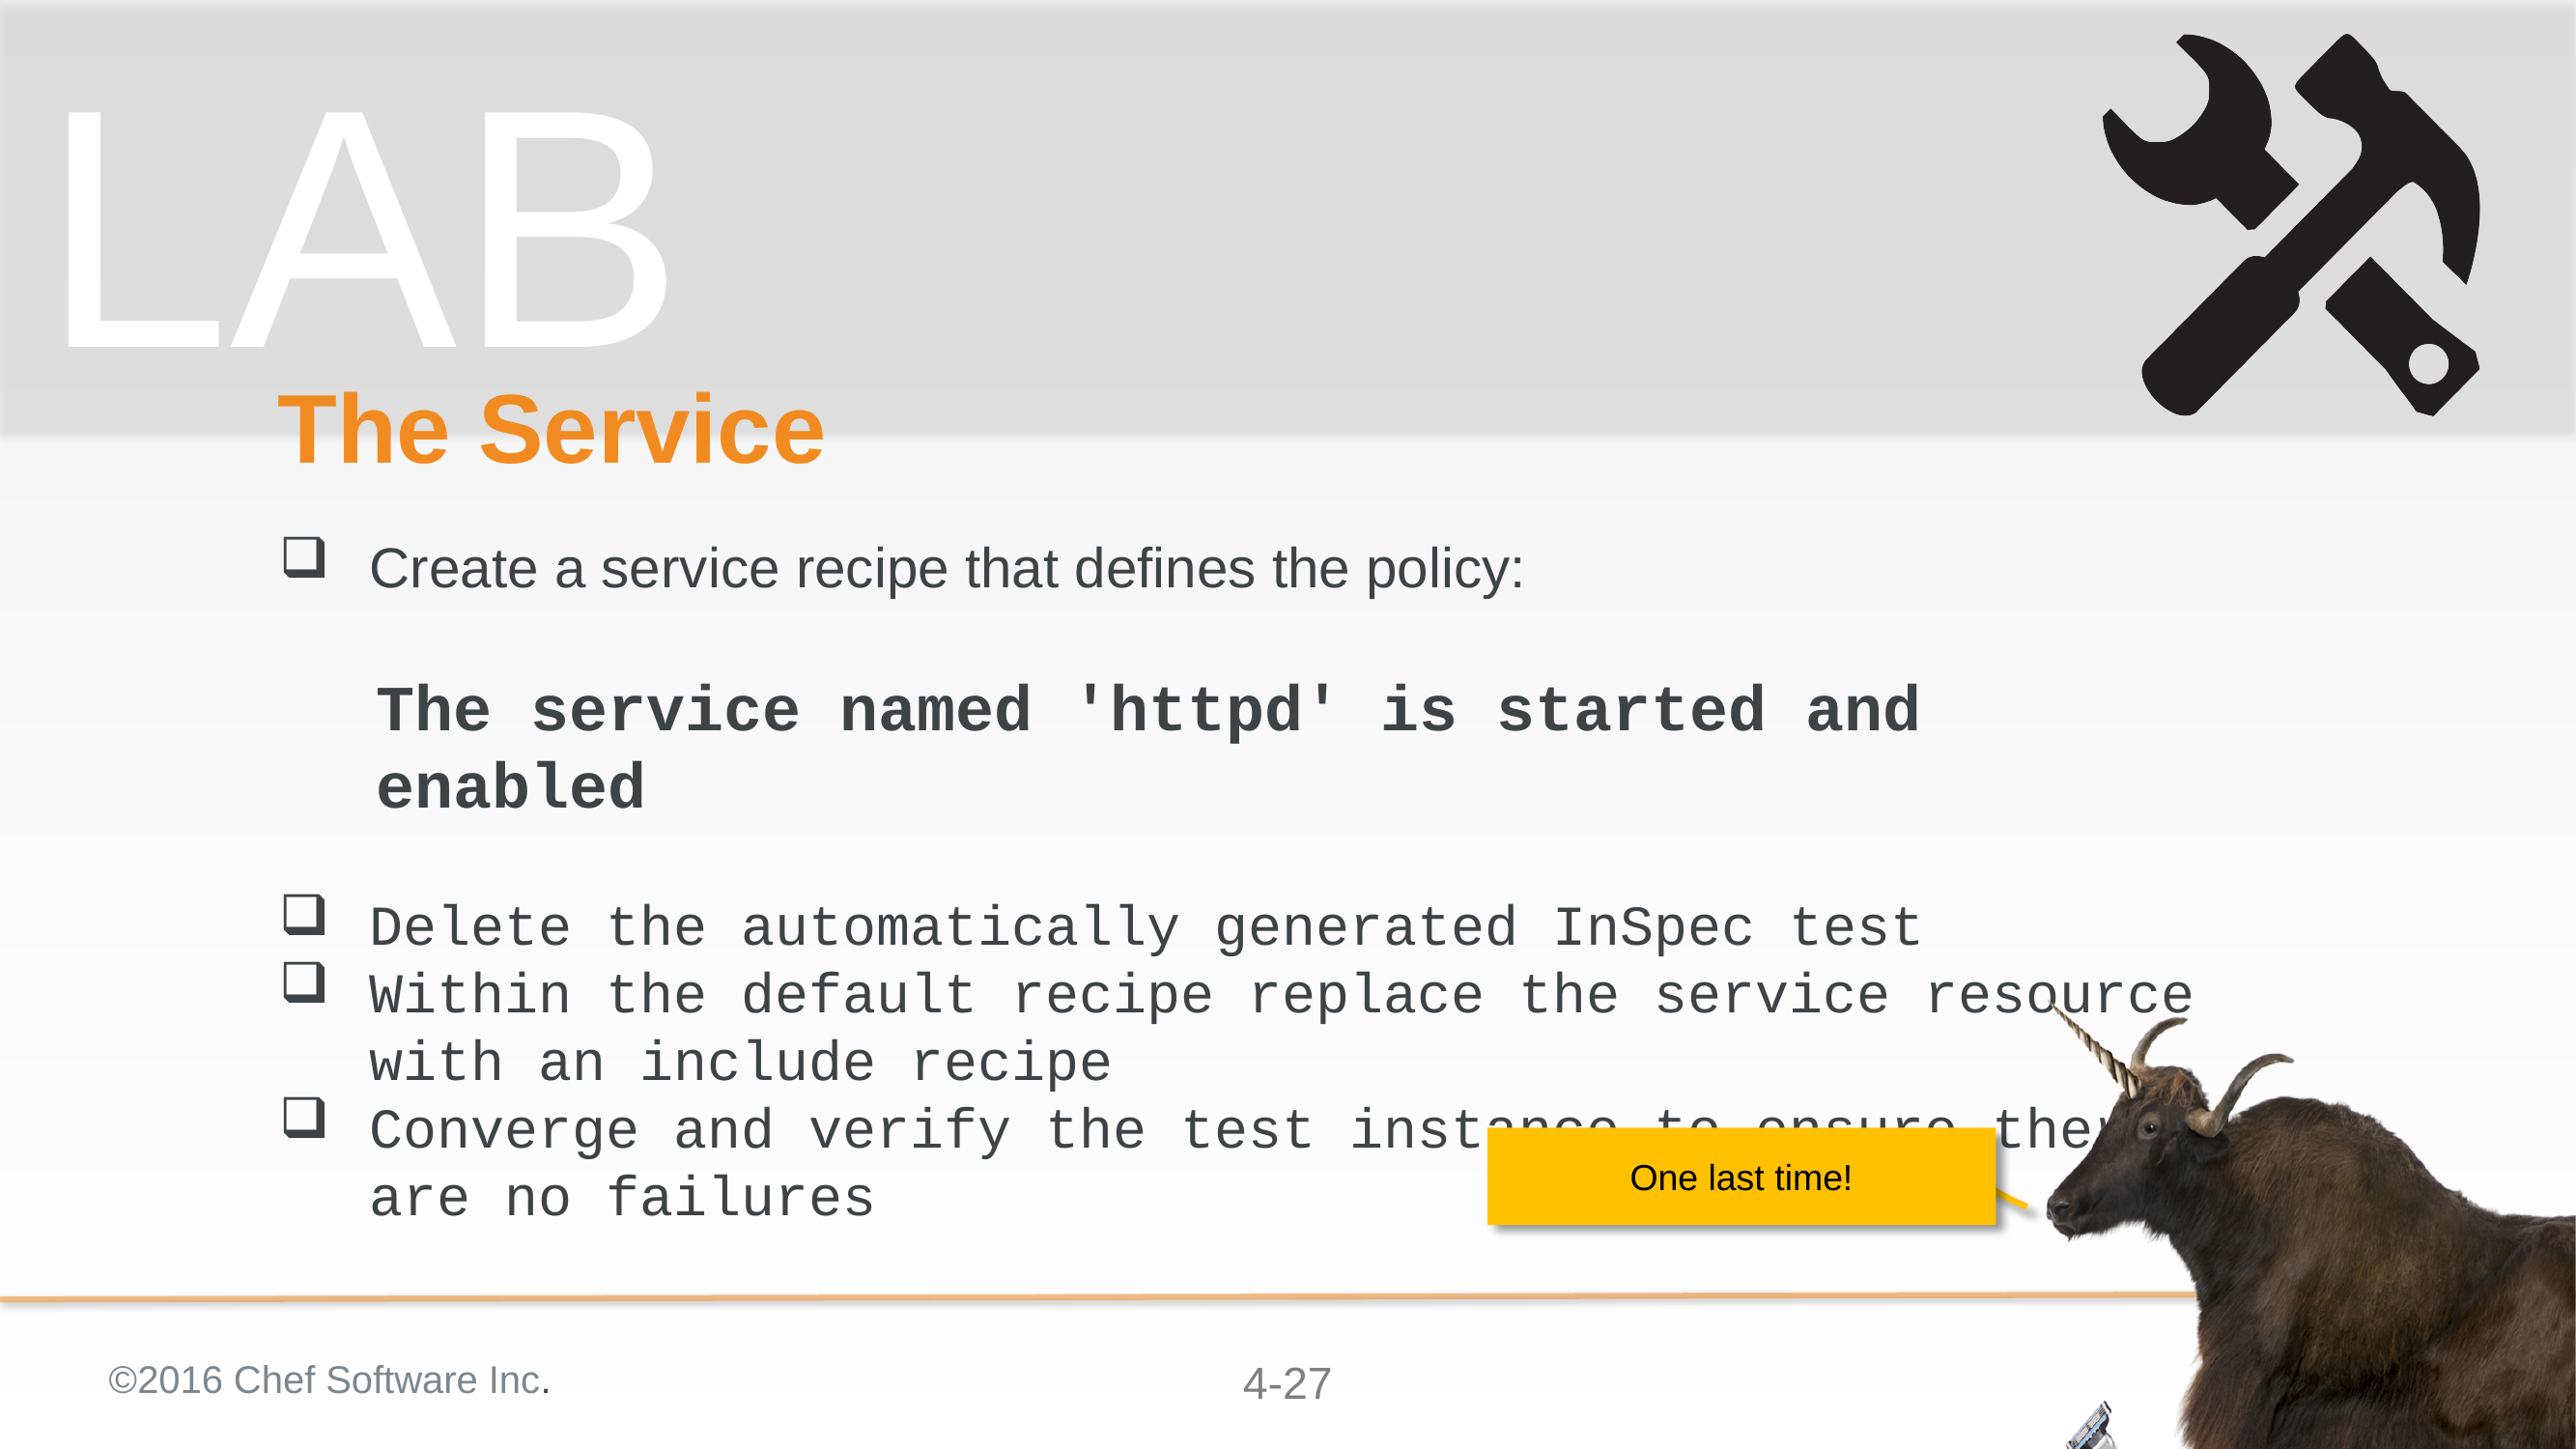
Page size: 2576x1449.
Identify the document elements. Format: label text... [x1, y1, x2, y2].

subtitle Create a service recipe that defines the policy: The service named 'httpd' is started and enabled Delete the automatically generated InSpec test Within the default recipe replace the service resource with an include recipe Converge and verify the test instance to ensure there are no failures [265, 516, 2217, 1047]
text_box One last time! [1486, 1127, 1937, 1226]
title The Service [263, 363, 2218, 499]
picture [1886, 972, 2576, 1449]
picture [2103, 34, 2485, 416]
